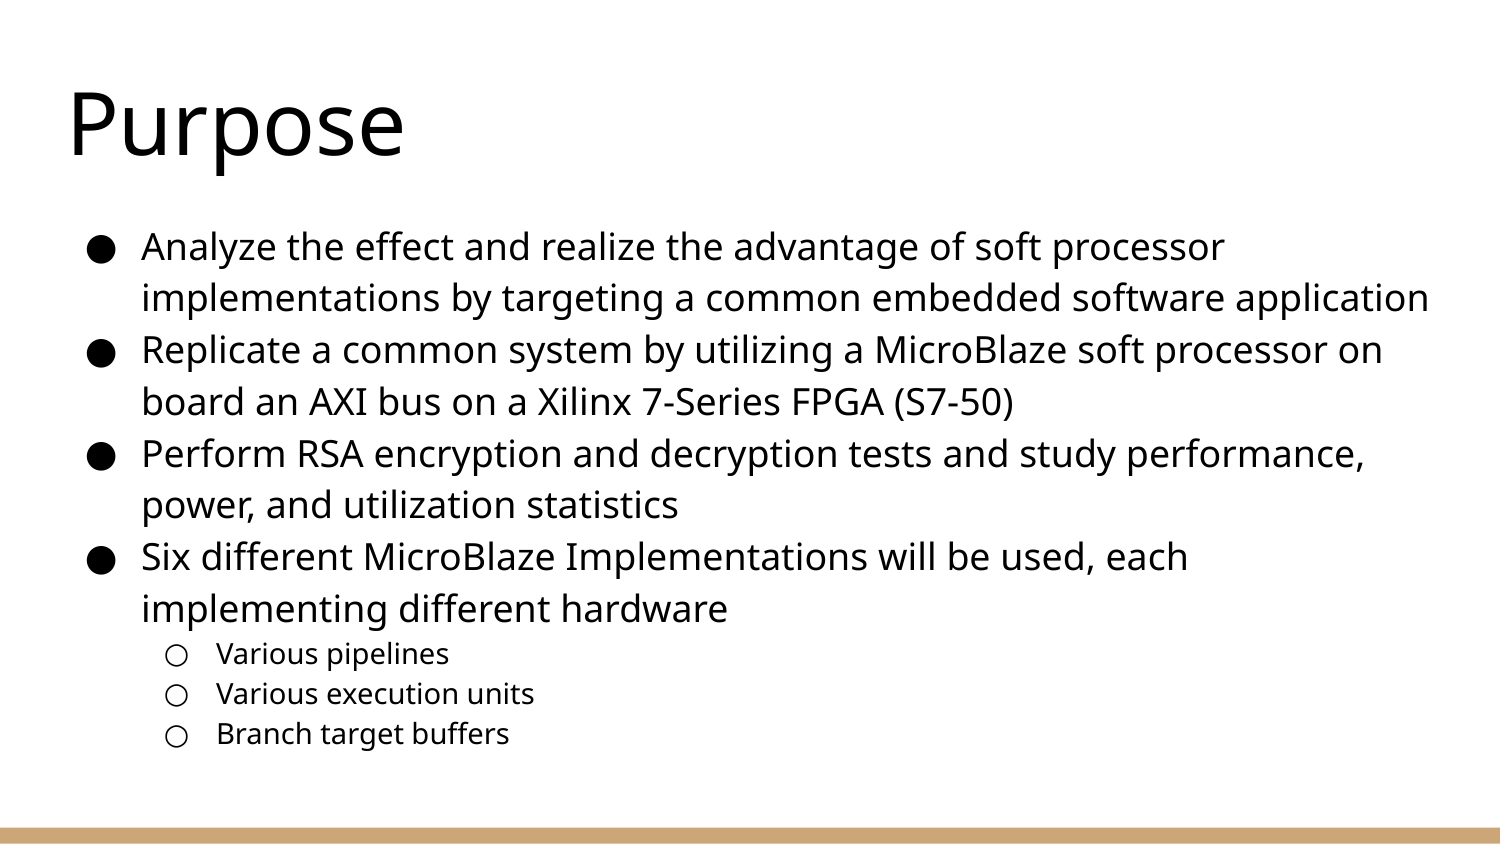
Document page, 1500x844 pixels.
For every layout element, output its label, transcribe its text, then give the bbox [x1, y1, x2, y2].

title Purpose [51, 51, 1449, 189]
list Analyze the effect and realize the advantage of soft processor implementations by targeting a common embedded software application Replicate a common system by utilizing a MicroBlaze soft processor on board an AXI bus on a Xilinx 7-Series FPGA (S7-50) Perform RSA encryption and decryption tests and study performance, power, and utilization statistics Six different MicroBlaze Implementations will be used, each implementing different hardware Various pipelines Various execution units Branch target buffers [51, 200, 1449, 752]
